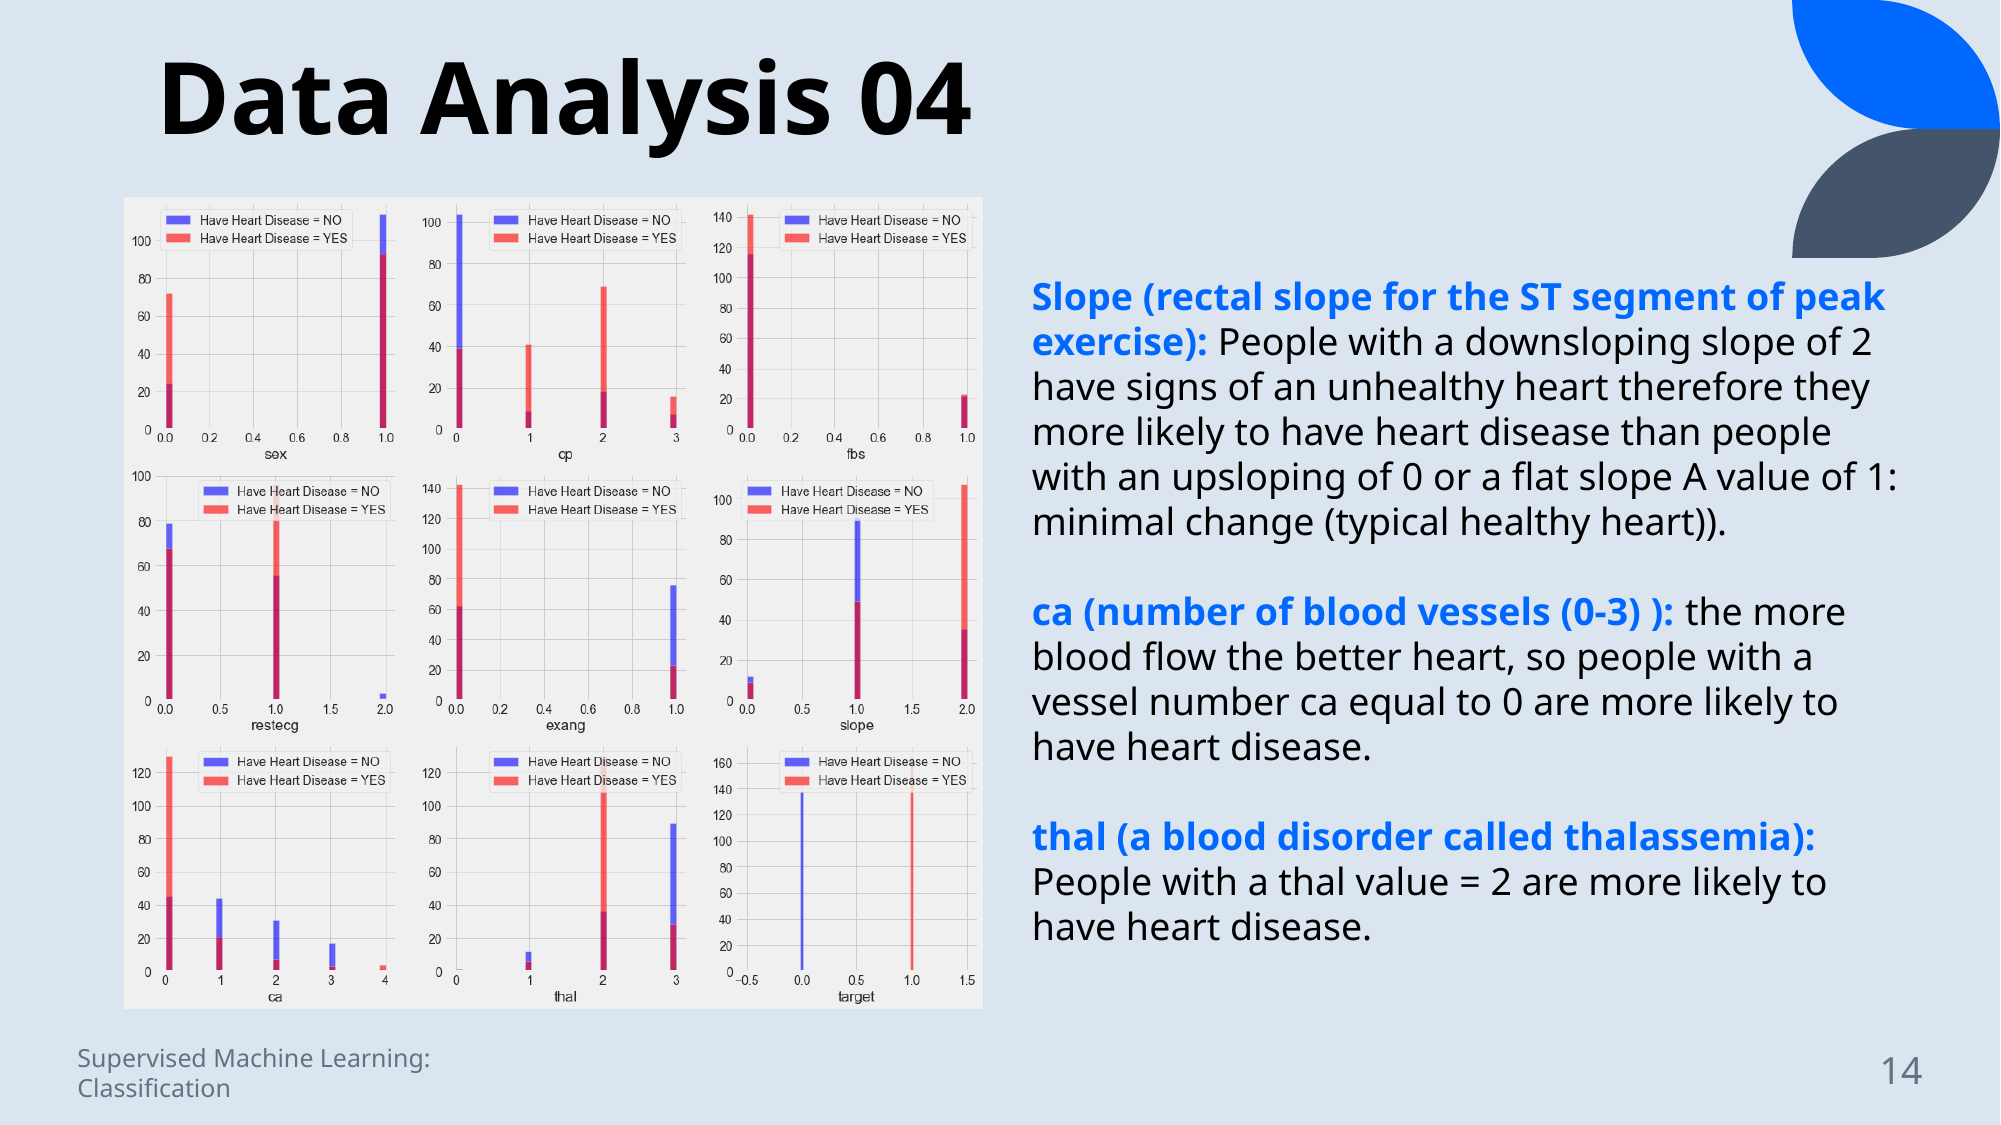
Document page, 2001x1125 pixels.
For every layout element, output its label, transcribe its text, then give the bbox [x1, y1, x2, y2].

text_box Slope (rectal slope for the ST segment of peak exercise): People with a downsloping slope of 2 have signs of an unhealthy heart therefore they more likely to have heart disease than people with an upsloping of 0 or a flat slope A value of 1: minimal change (typical healthy heart)). ca (number of blood vessels (0-3) ): the more blood flow the better heart, so people with a vessel number ca equal to 0 are more likely to have heart disease. thal (a blood disorder called thalassemia): People with a thal value = 2 are more likely to have heart disease. [1017, 265, 1922, 1091]
slide_number 14 [1665, 1042, 1938, 1103]
picture [124, 197, 983, 1009]
slide_number Supervised Machine Learning: Classification [62, 1042, 572, 1103]
title Data Analysis 04 [141, 39, 1746, 164]
